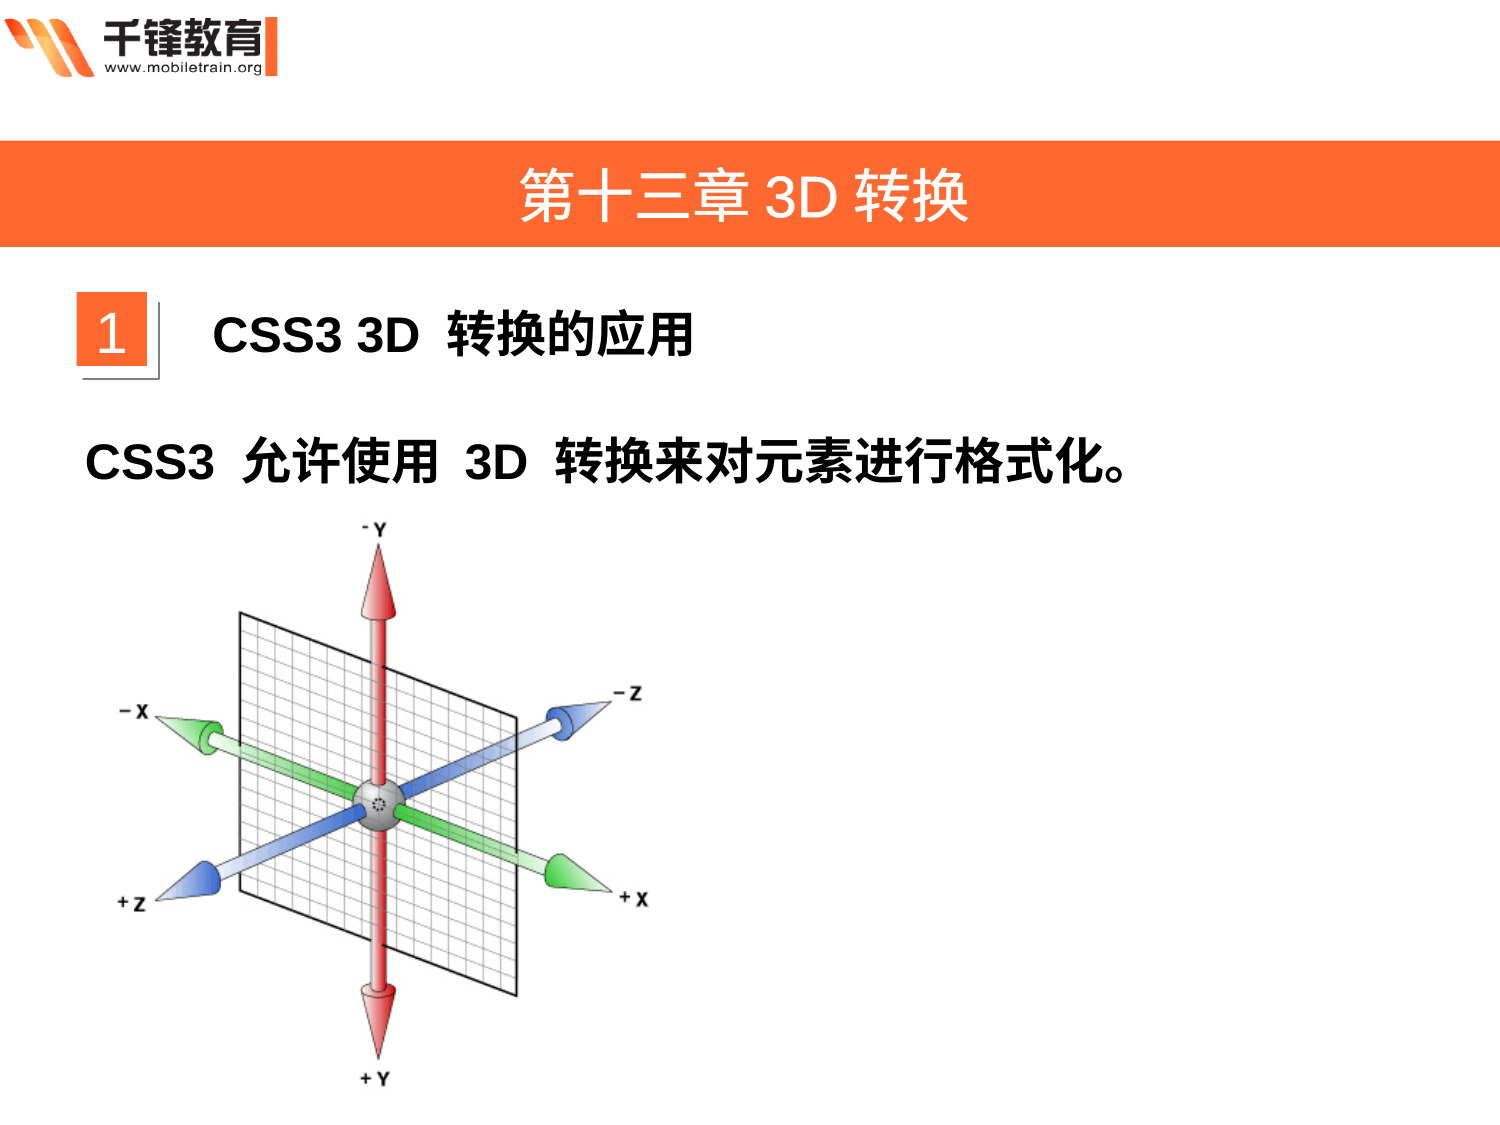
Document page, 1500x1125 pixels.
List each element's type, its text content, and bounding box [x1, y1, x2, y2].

text_box [74, 385, 1425, 1055]
text_box 1 [80, 287, 139, 373]
text_box [76, 292, 80, 366]
text_box [139, 292, 147, 366]
text_box CSS3 3D 转换的应用 [197, 295, 1352, 371]
text_box CSS3 允许使用 3D 转换来对元素进行格式化。 [70, 421, 1407, 617]
picture [3, 18, 261, 79]
text_box 第十三章3D转换 [0, 140, 1500, 247]
picture [116, 515, 650, 1097]
